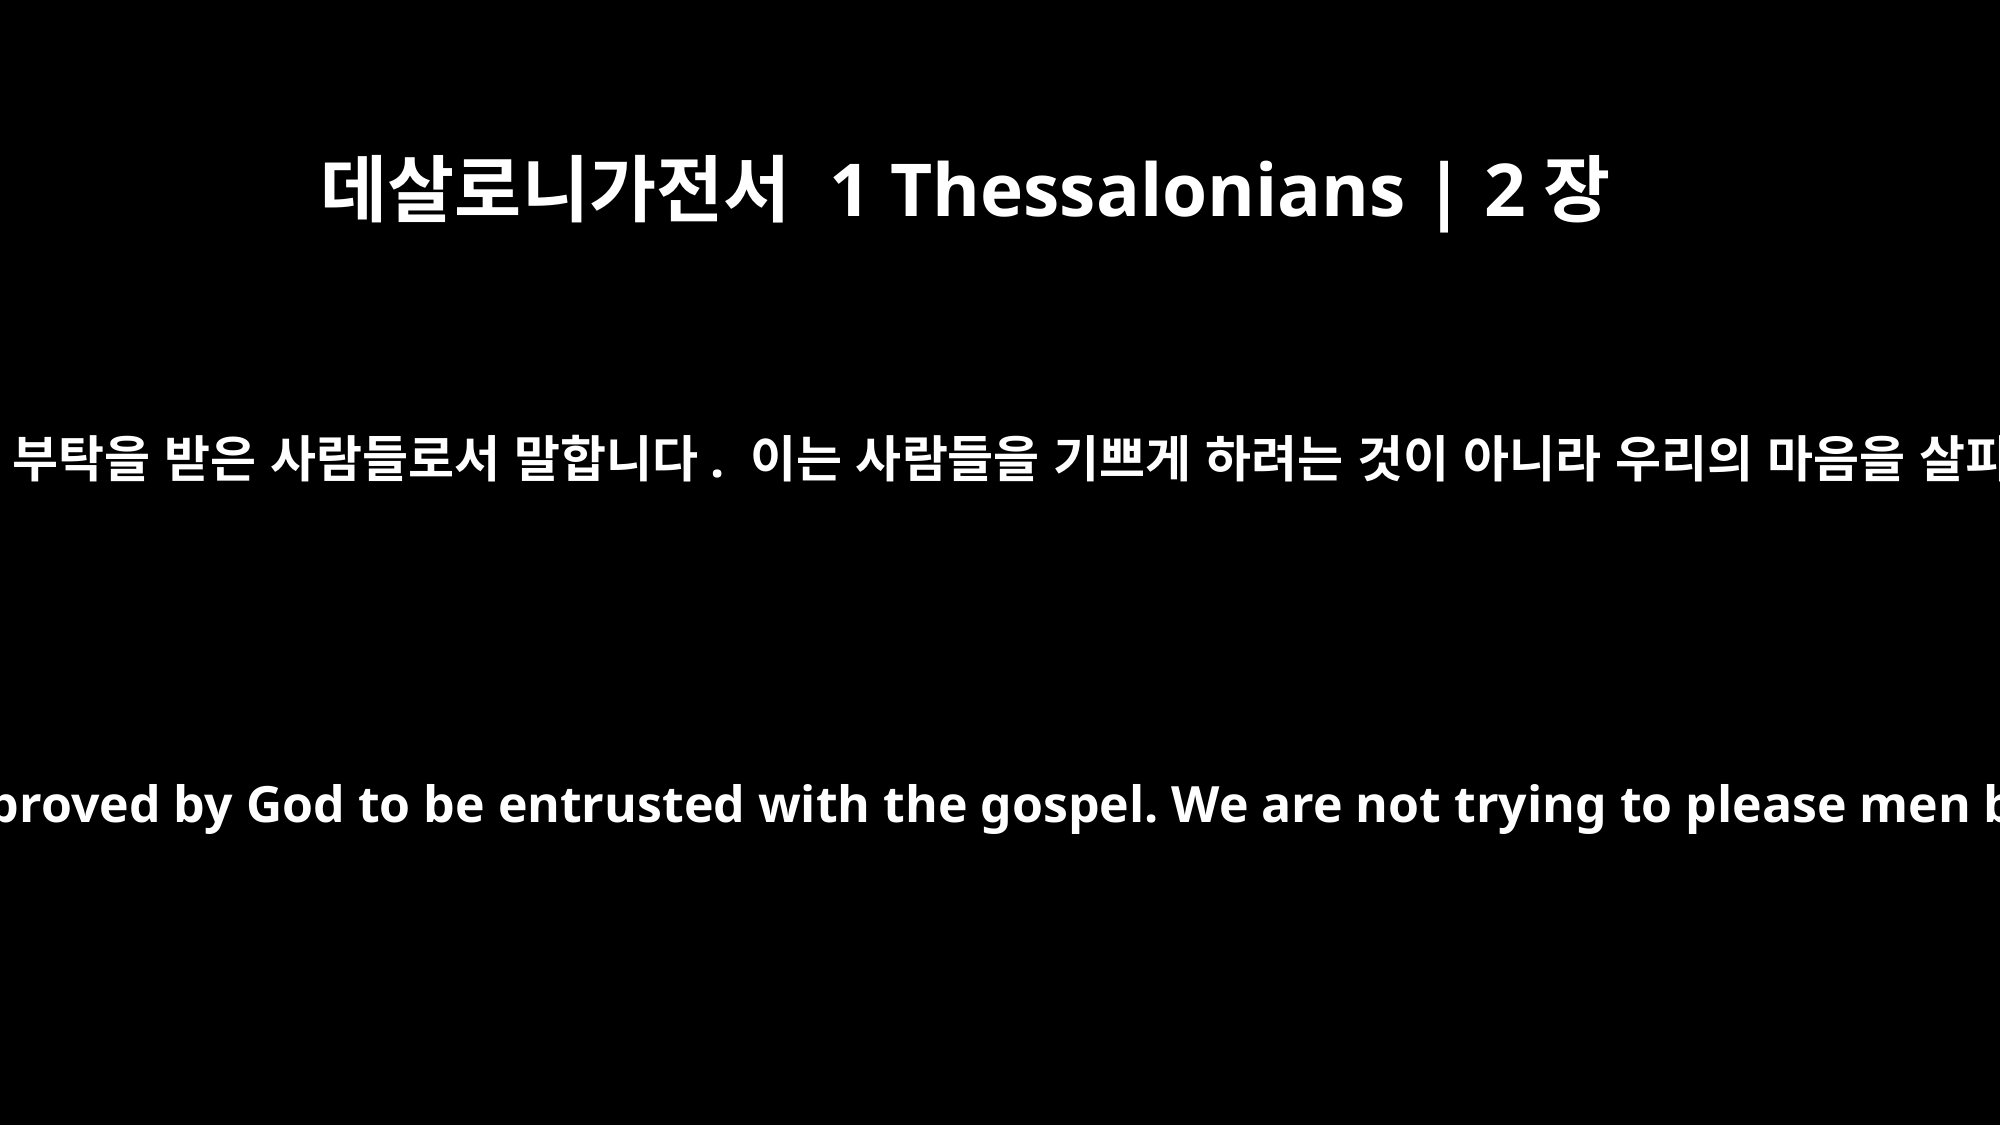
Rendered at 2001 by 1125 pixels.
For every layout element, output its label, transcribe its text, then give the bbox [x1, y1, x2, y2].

text_box On the contrary, we speak as men approved by God to be entrusted with the gospel. We are not trying to please men but God, who tests our hearts. [0, 764, 2000, 840]
text_box 데살로니가전서 1 Thessalonians | 2장 [305, 136, 1626, 239]
text_box 4 오히려 우리는 하나님께 인정을 받아 복음 전할 부탁을 받은 사람들로서 말합니다. 이는 사람들을 기쁘게 하려는 것이 아니라 우리의 마음을 살피시는 하나님을 기쁘시게 하려는 것입니다. [0, 359, 2000, 495]
